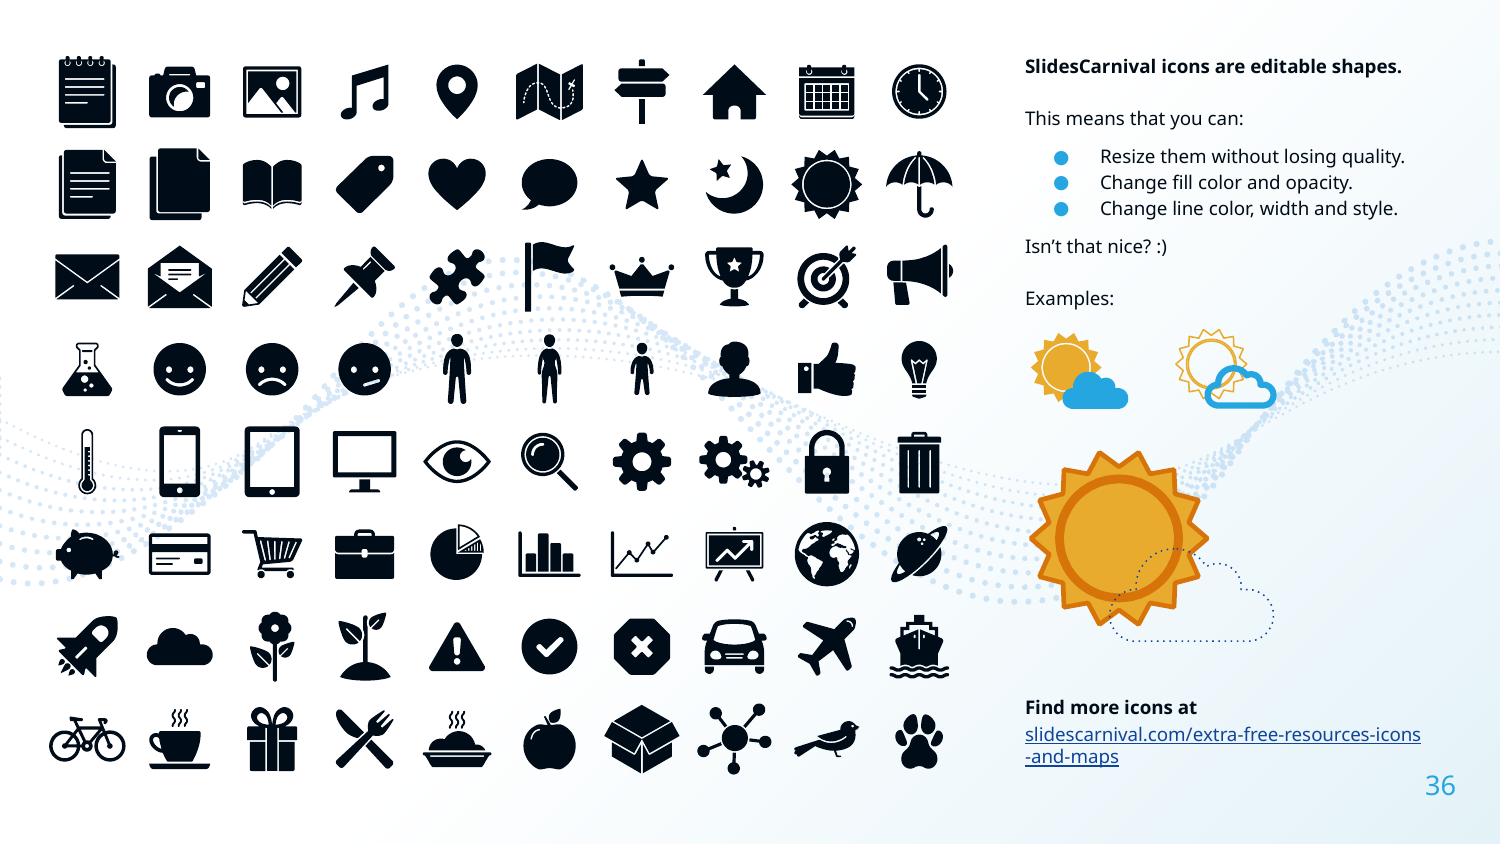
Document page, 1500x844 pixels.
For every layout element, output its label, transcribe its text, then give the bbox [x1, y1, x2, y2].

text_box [705, 526, 764, 582]
text_box [1115, 563, 1274, 642]
text_box [146, 628, 213, 666]
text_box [701, 619, 767, 675]
text_box [338, 343, 391, 396]
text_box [614, 59, 670, 125]
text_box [603, 704, 680, 774]
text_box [148, 708, 211, 770]
text_box [429, 249, 485, 305]
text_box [699, 435, 770, 488]
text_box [422, 710, 492, 768]
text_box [515, 63, 584, 121]
text_box [153, 343, 206, 396]
text_box [708, 341, 761, 397]
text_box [797, 245, 857, 309]
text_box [332, 430, 397, 493]
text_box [1175, 329, 1248, 399]
text_box [797, 617, 856, 676]
text_box [1249, 374, 1274, 406]
text_box [244, 426, 300, 498]
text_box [334, 246, 396, 308]
text_box [49, 716, 126, 762]
text_box [521, 618, 578, 675]
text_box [148, 533, 211, 576]
text_box [794, 721, 860, 758]
text_box [436, 64, 478, 120]
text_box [891, 64, 947, 119]
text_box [334, 529, 395, 580]
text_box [697, 703, 772, 775]
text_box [524, 241, 575, 312]
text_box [241, 246, 303, 308]
text_box [521, 159, 578, 210]
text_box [705, 156, 764, 214]
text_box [885, 150, 953, 218]
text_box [56, 615, 118, 678]
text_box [55, 254, 120, 300]
text_box [612, 432, 672, 491]
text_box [523, 708, 576, 770]
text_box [518, 531, 581, 578]
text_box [520, 432, 579, 491]
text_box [1030, 332, 1102, 403]
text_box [630, 342, 654, 396]
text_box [147, 245, 212, 309]
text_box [886, 244, 954, 306]
text_box [616, 159, 668, 210]
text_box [58, 149, 116, 220]
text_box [58, 55, 116, 129]
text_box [242, 66, 302, 118]
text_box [430, 524, 484, 581]
text_box [702, 64, 767, 120]
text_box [246, 706, 298, 772]
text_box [798, 64, 855, 120]
text_box [335, 155, 394, 213]
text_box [897, 431, 942, 494]
text_box [613, 618, 671, 675]
list Find more icons at slidescarnival.com/extra-free-resources-icons-and-maps [1025, 692, 1425, 786]
text_box [804, 429, 850, 494]
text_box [610, 531, 674, 578]
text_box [609, 256, 675, 297]
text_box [797, 342, 856, 397]
list SlidesCarnival icons are editable shapes. This means that you can: Resize them without losing quality. Change fill color and opacity. Change line color, width and style. Isn’t that nice? :) Examples: [1025, 51, 1425, 302]
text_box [704, 247, 764, 307]
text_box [241, 529, 303, 579]
text_box [340, 64, 389, 120]
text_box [242, 159, 302, 210]
text_box [794, 522, 860, 587]
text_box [149, 148, 211, 221]
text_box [422, 439, 492, 484]
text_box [895, 713, 944, 769]
text_box [429, 622, 485, 672]
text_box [442, 333, 472, 405]
slide_number ‹#› [1366, 754, 1457, 819]
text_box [148, 66, 211, 118]
text_box [428, 158, 486, 211]
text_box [901, 340, 938, 399]
text_box [1104, 377, 1129, 409]
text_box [791, 149, 863, 220]
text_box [338, 612, 391, 681]
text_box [78, 428, 97, 495]
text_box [889, 614, 950, 679]
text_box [62, 342, 113, 397]
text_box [890, 525, 948, 583]
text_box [249, 611, 295, 682]
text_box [537, 334, 562, 404]
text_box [1030, 452, 1208, 625]
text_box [335, 709, 394, 769]
text_box [55, 529, 120, 580]
text_box [245, 343, 299, 396]
text_box [159, 426, 201, 498]
